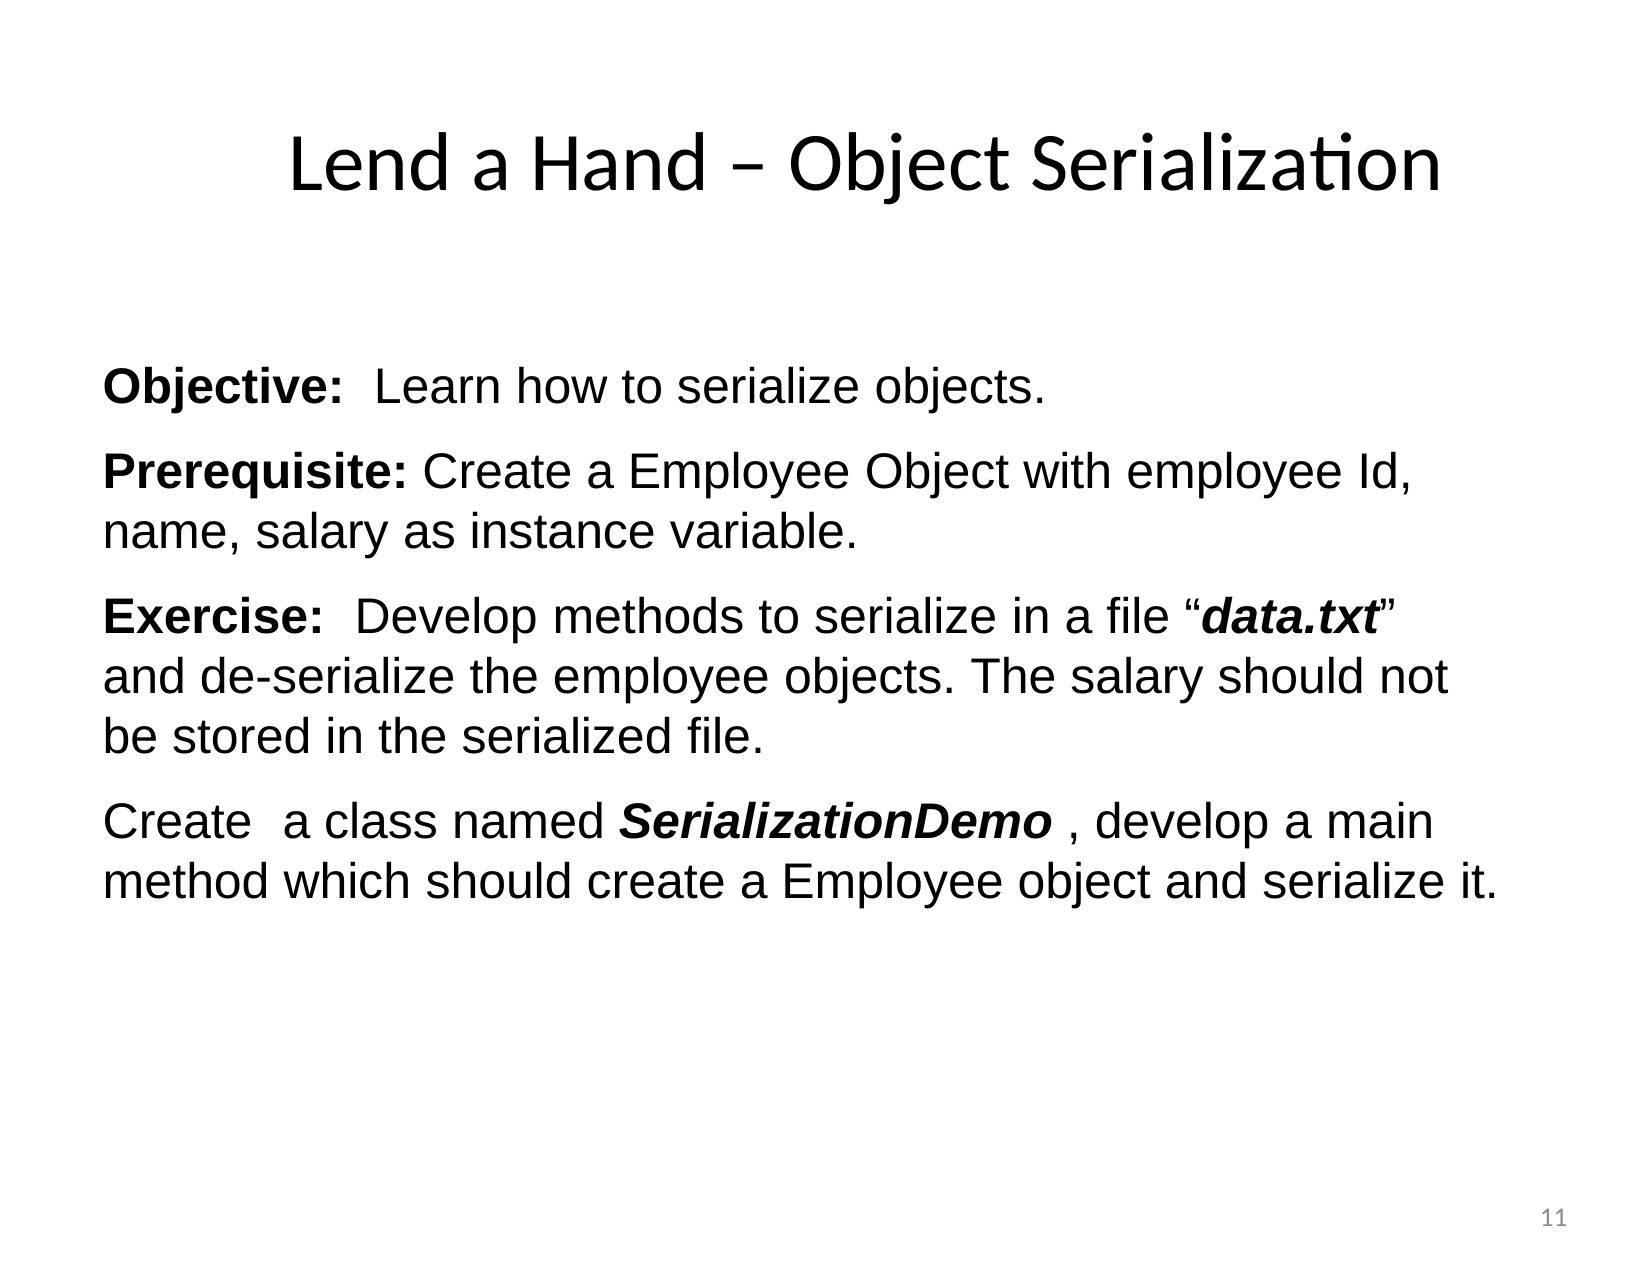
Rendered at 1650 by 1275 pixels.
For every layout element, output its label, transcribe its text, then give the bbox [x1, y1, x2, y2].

text_box Objective: Learn how to serialize objects. Prerequisite: Create a Employee Object with employee Id, name, salary as instance variable. Exercise: Develop methods to serialize in a file “data.txt” and de-serialize the employee objects. The salary should not be stored in the serialized file. Create a class named SerializationDemo , develop a main method which should create a Employee object and serialize it. [100, 353, 1502, 909]
slide_number 11 [1182, 845, 1568, 1275]
title Lend a Hand – Object Serialization [82, 50, 1568, 264]
